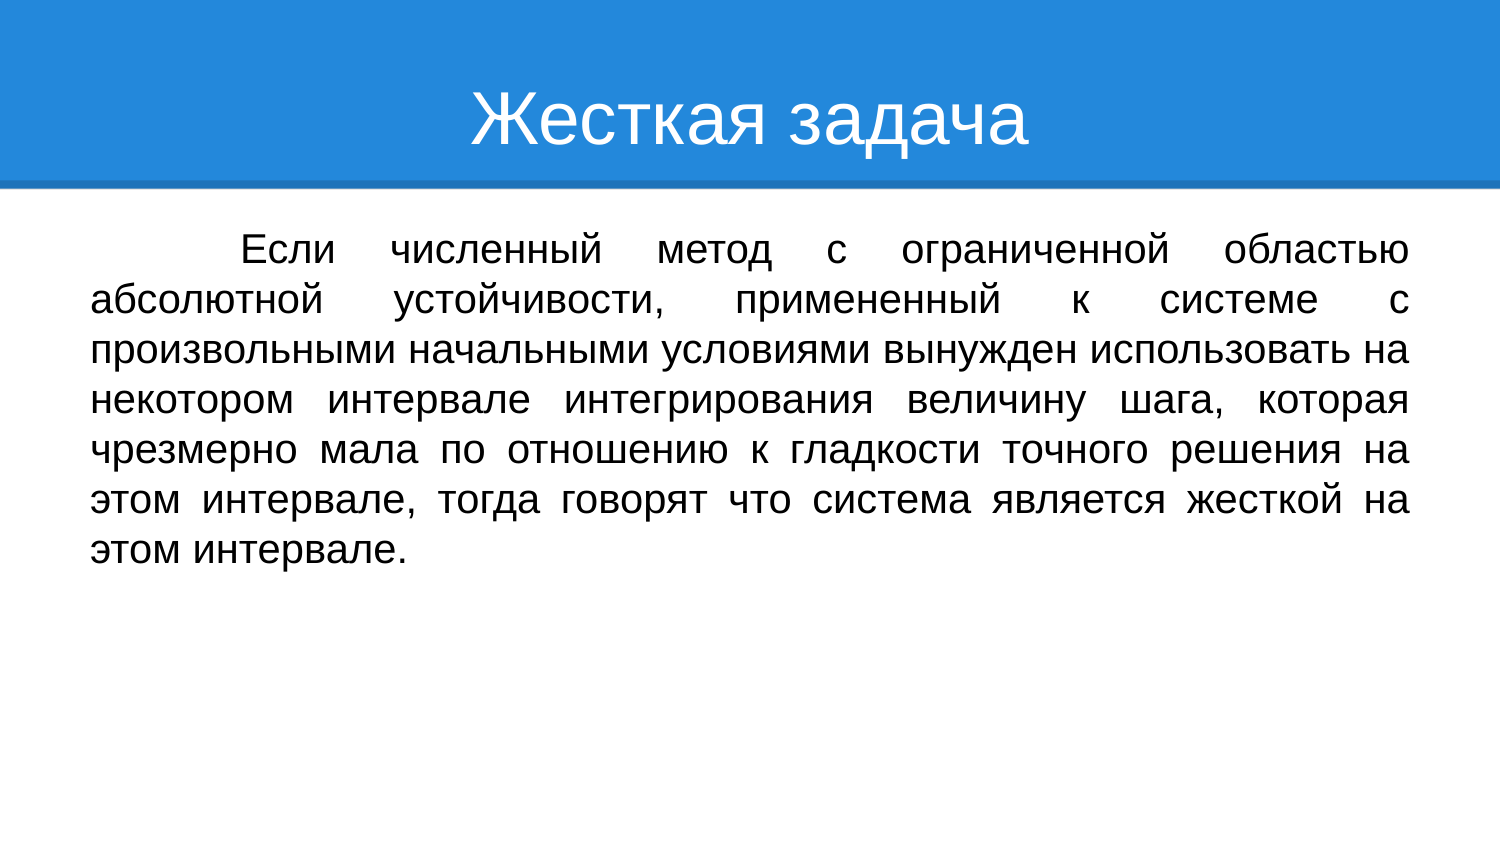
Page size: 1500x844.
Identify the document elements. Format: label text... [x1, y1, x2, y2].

list  Если численный метод с ограниченной областью абсолютной устойчивости, примененный к системе с произвольными начальными условиями вынужден использовать на некотором интервале интегрирования величину шага, которая чрезмерно мала по отношению к гладкости точного решения на этом интервале, тогда говорят что система является жесткой на этом интервале. [75, 207, 1425, 642]
title Жесткая задача [75, 33, 1425, 175]
